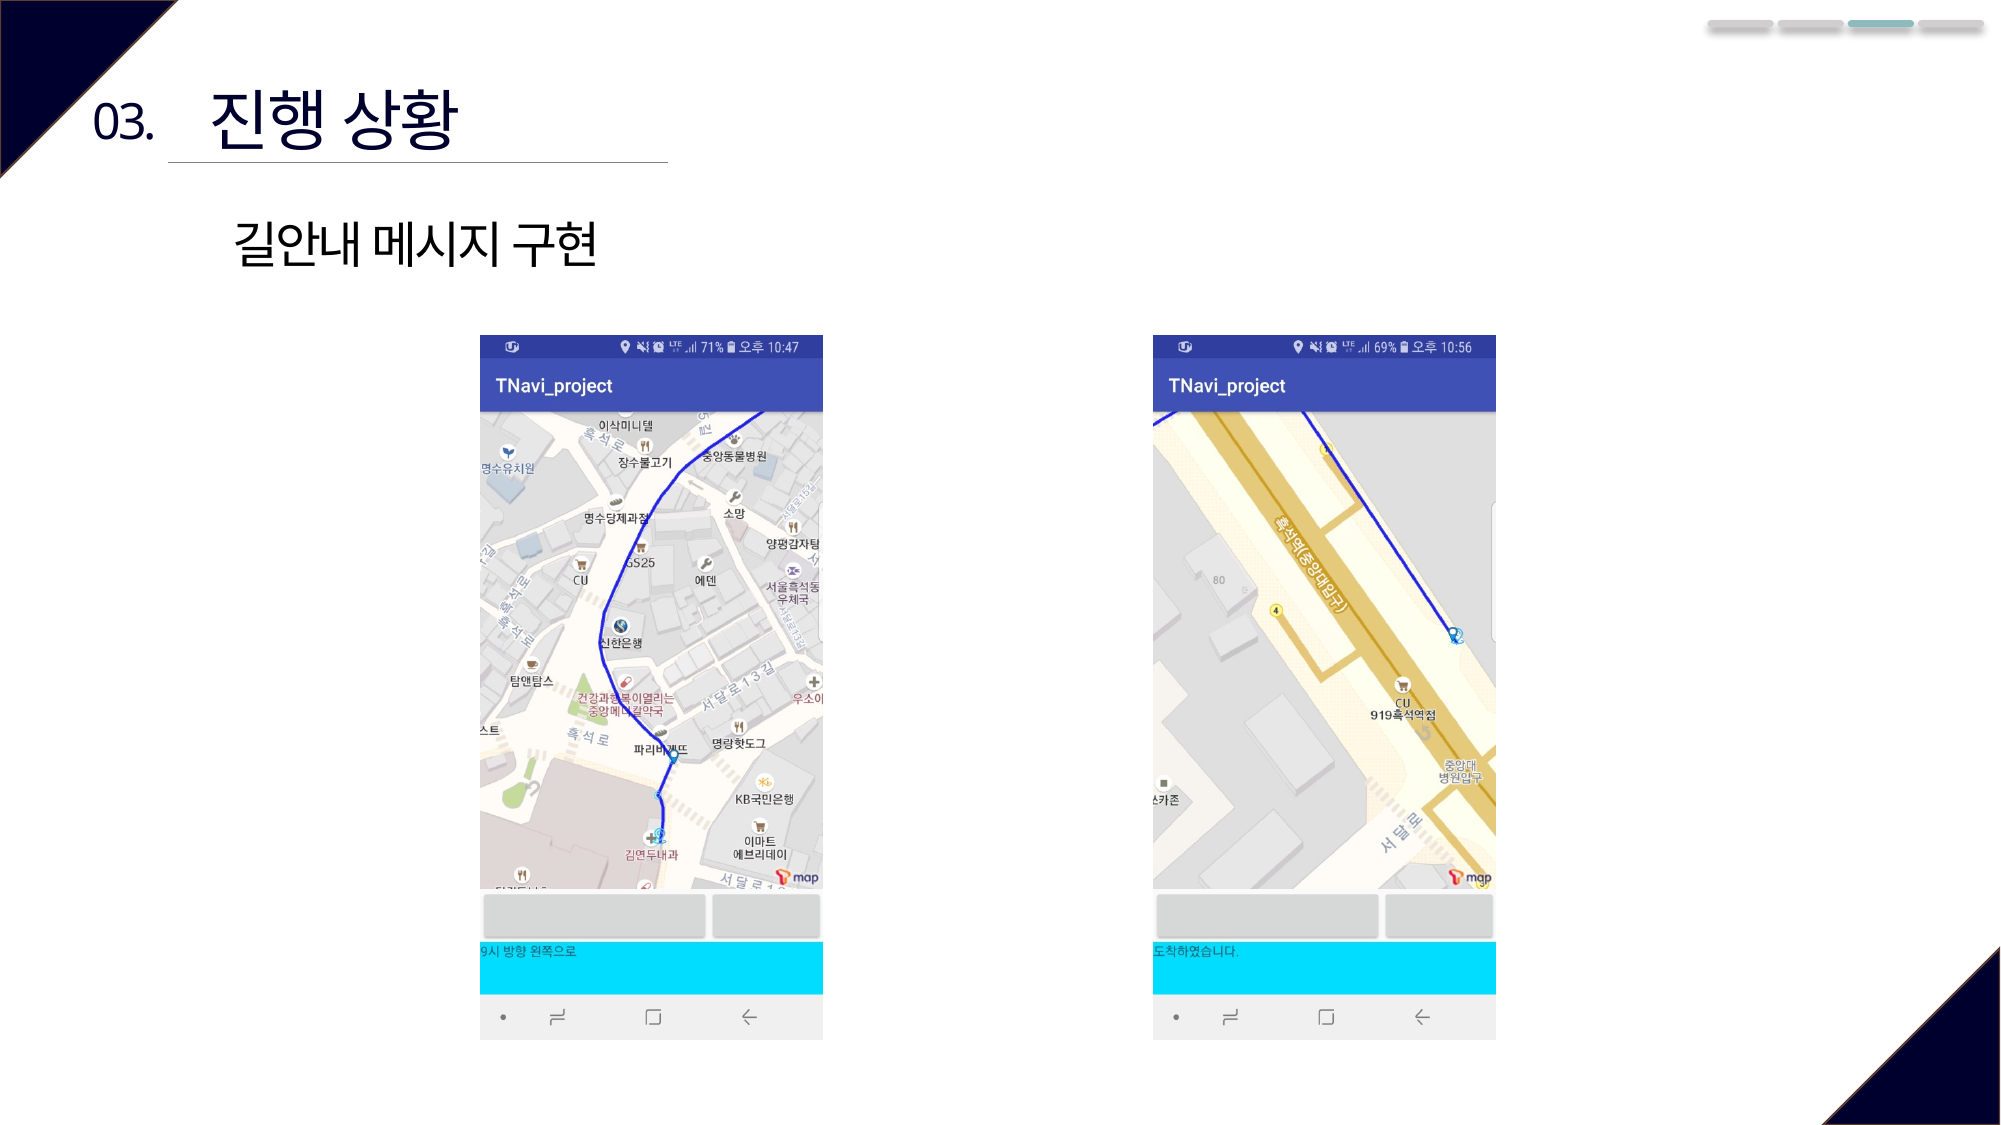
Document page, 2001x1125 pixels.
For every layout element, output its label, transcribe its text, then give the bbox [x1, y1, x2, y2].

text_box 03. [78, 81, 172, 157]
text_box 진행 상황 [193, 163, 476, 167]
text_box 진행 상황 [193, 71, 476, 162]
picture [1153, 335, 1496, 1040]
text_box 길안내 메시지 구현 [217, 206, 615, 281]
picture [480, 335, 823, 1040]
